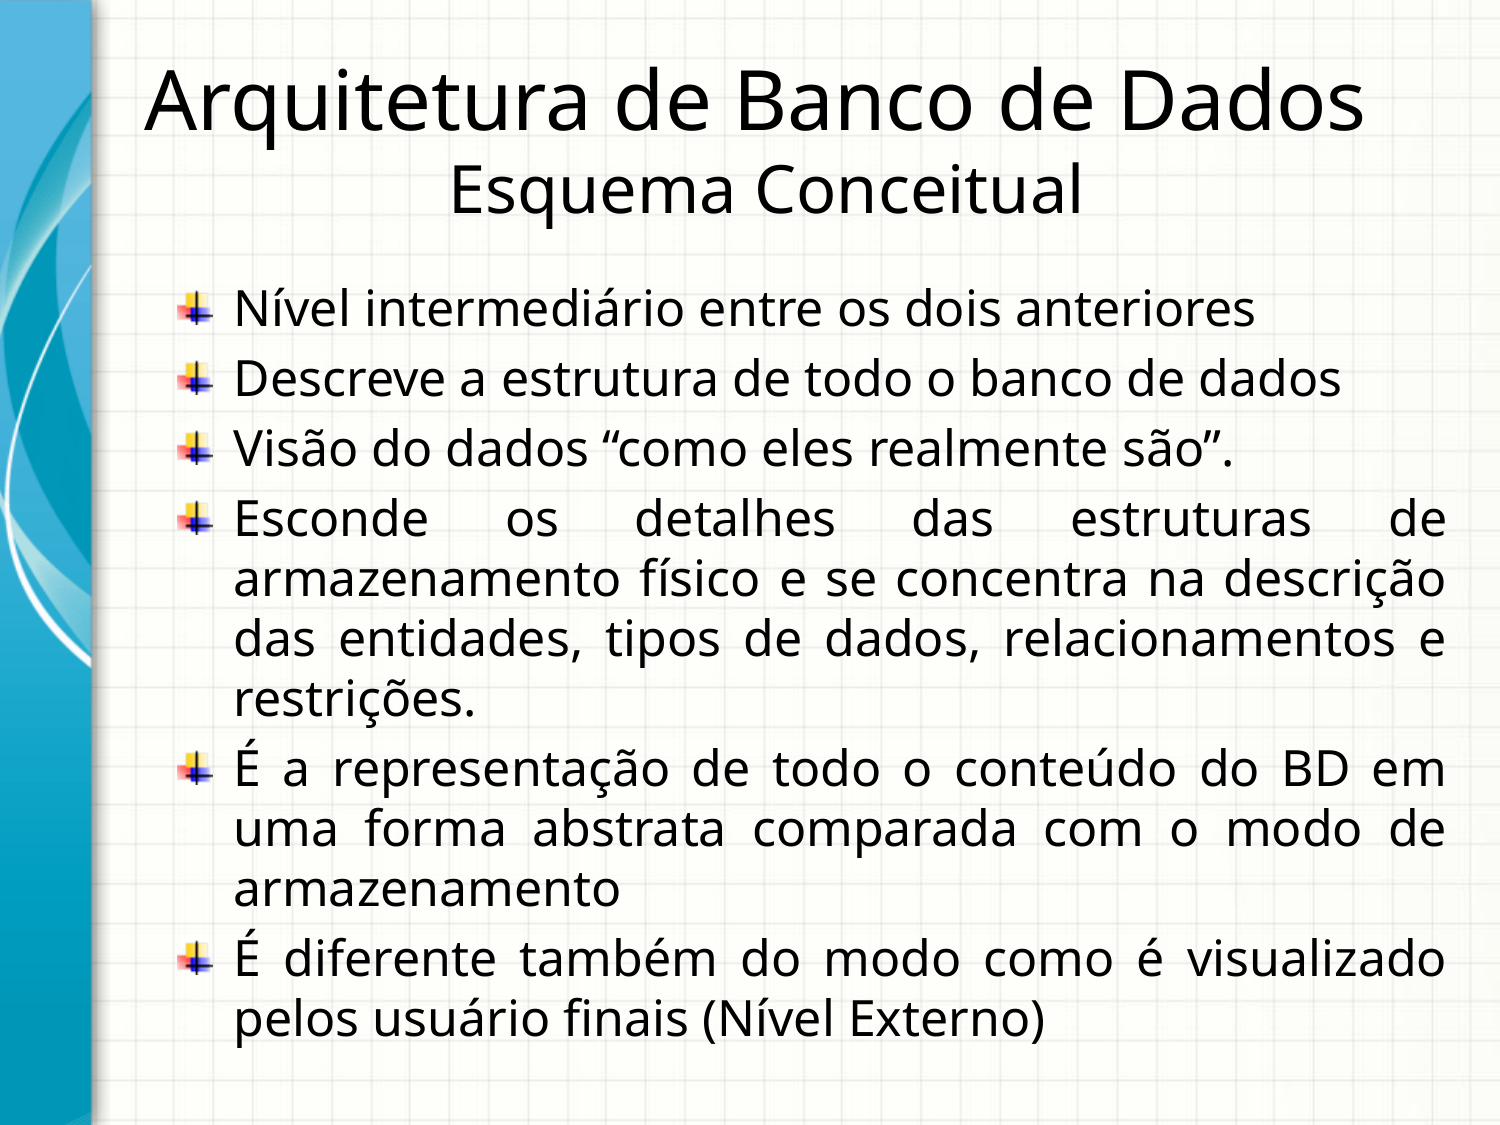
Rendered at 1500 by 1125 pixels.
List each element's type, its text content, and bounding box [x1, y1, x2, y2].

text_box Arquitetura de Banco de Dados Esquema Conceitual [75, 42, 1459, 232]
picture [177, 359, 213, 395]
picture [177, 749, 213, 785]
picture [177, 429, 213, 465]
picture [177, 939, 213, 975]
picture [177, 289, 213, 325]
picture [0, 0, 1500, 1125]
picture [177, 499, 213, 535]
text_box Nível intermediário entre os dois anteriores Descreve a estrutura de todo o banco de dados Visão do dados “como eles realmente são”. Esconde os detalhes das estruturas de armazenamento físico e se concentra na descrição das entidades, tipos de dados, relacionamentos e restrições. É a representação de todo o conteúdo do BD em uma forma abstrata comparada com o modo de armazenamento É diferente também do modo como é visualizado pelos usuário finais (Nível Externo) [162, 269, 1463, 1125]
